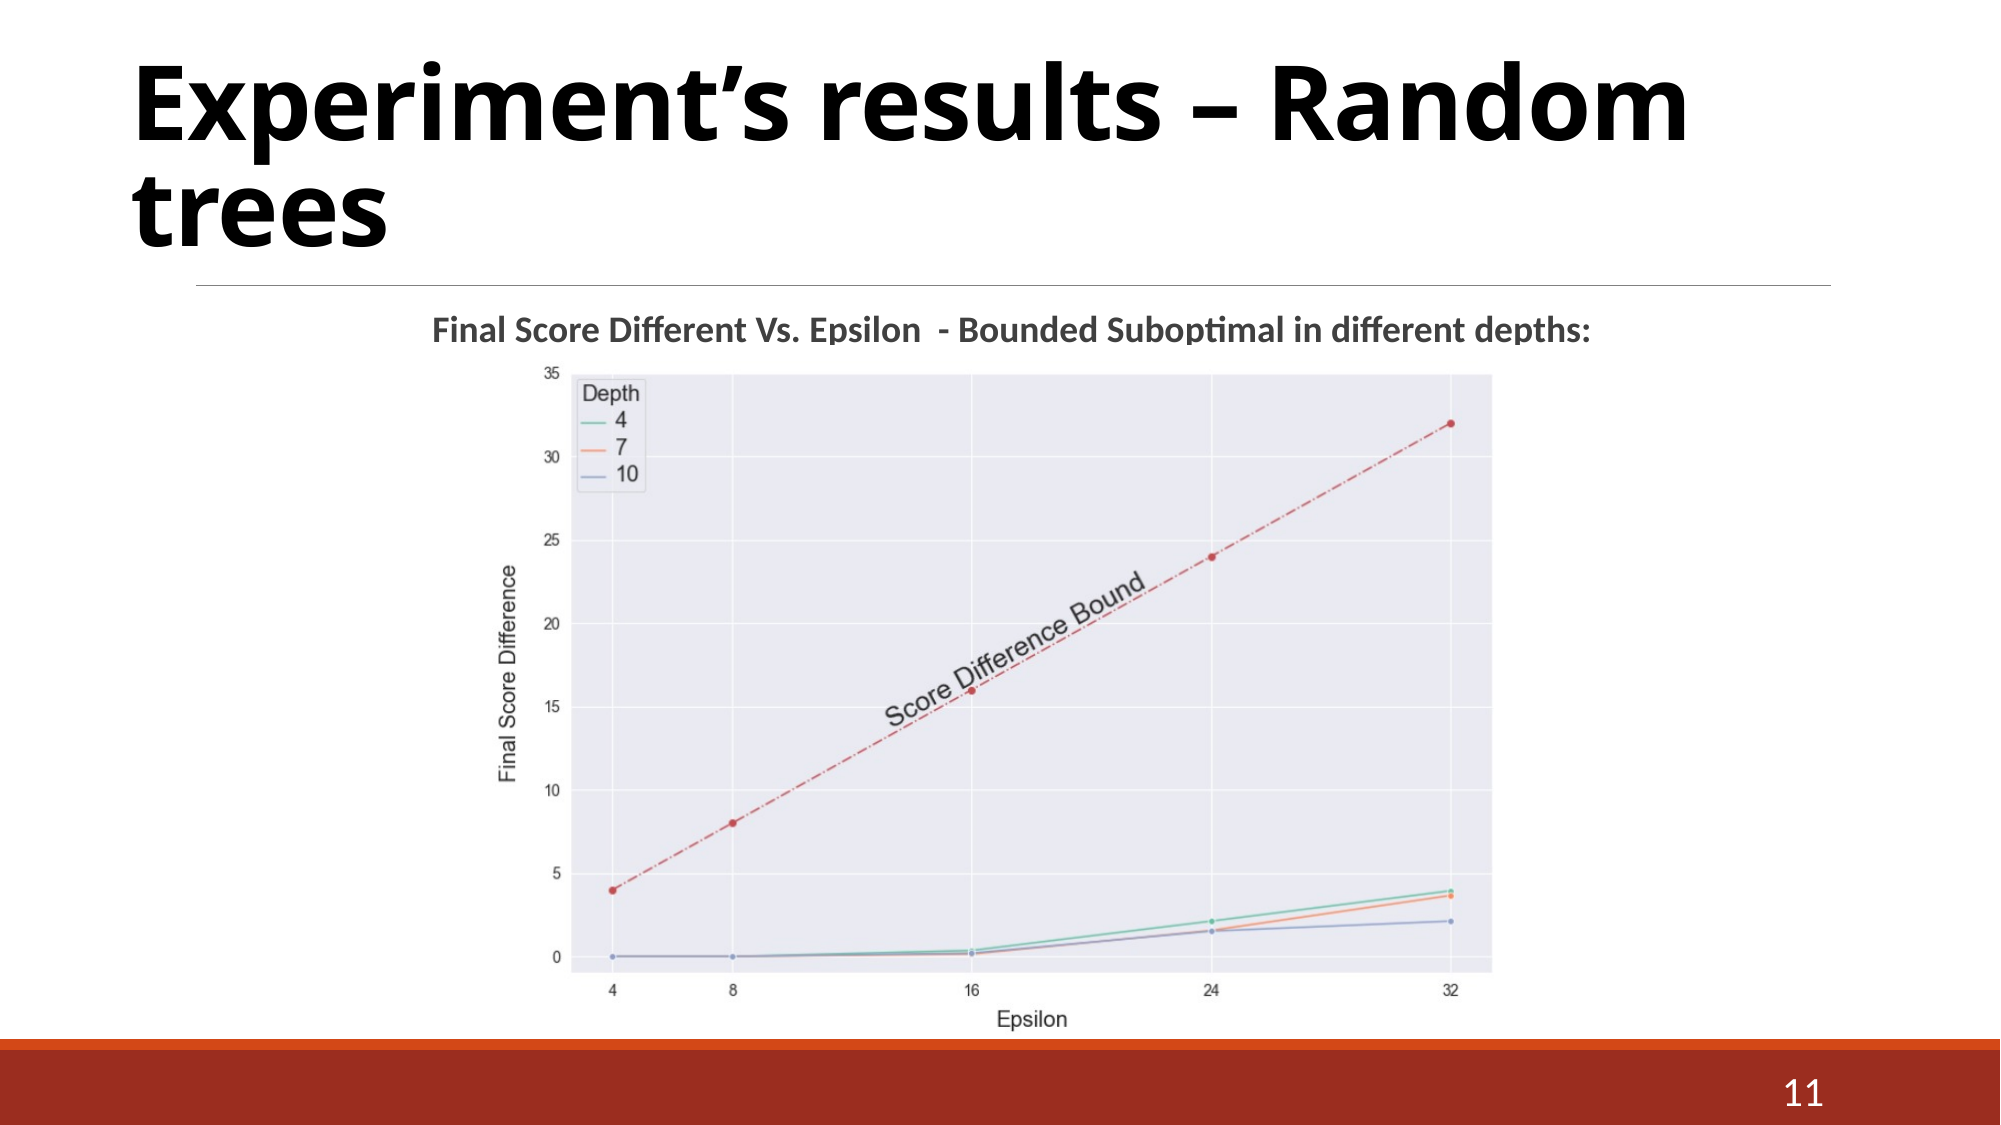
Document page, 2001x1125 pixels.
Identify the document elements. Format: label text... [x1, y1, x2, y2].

picture [467, 345, 1538, 1040]
title Experiment’s results – Random trees [115, 47, 1919, 275]
list Final Score Different Vs. Epsilon - Bounded Suboptimal in different depths: [180, 302, 1830, 963]
slide_number 11 [1624, 1059, 1840, 1120]
